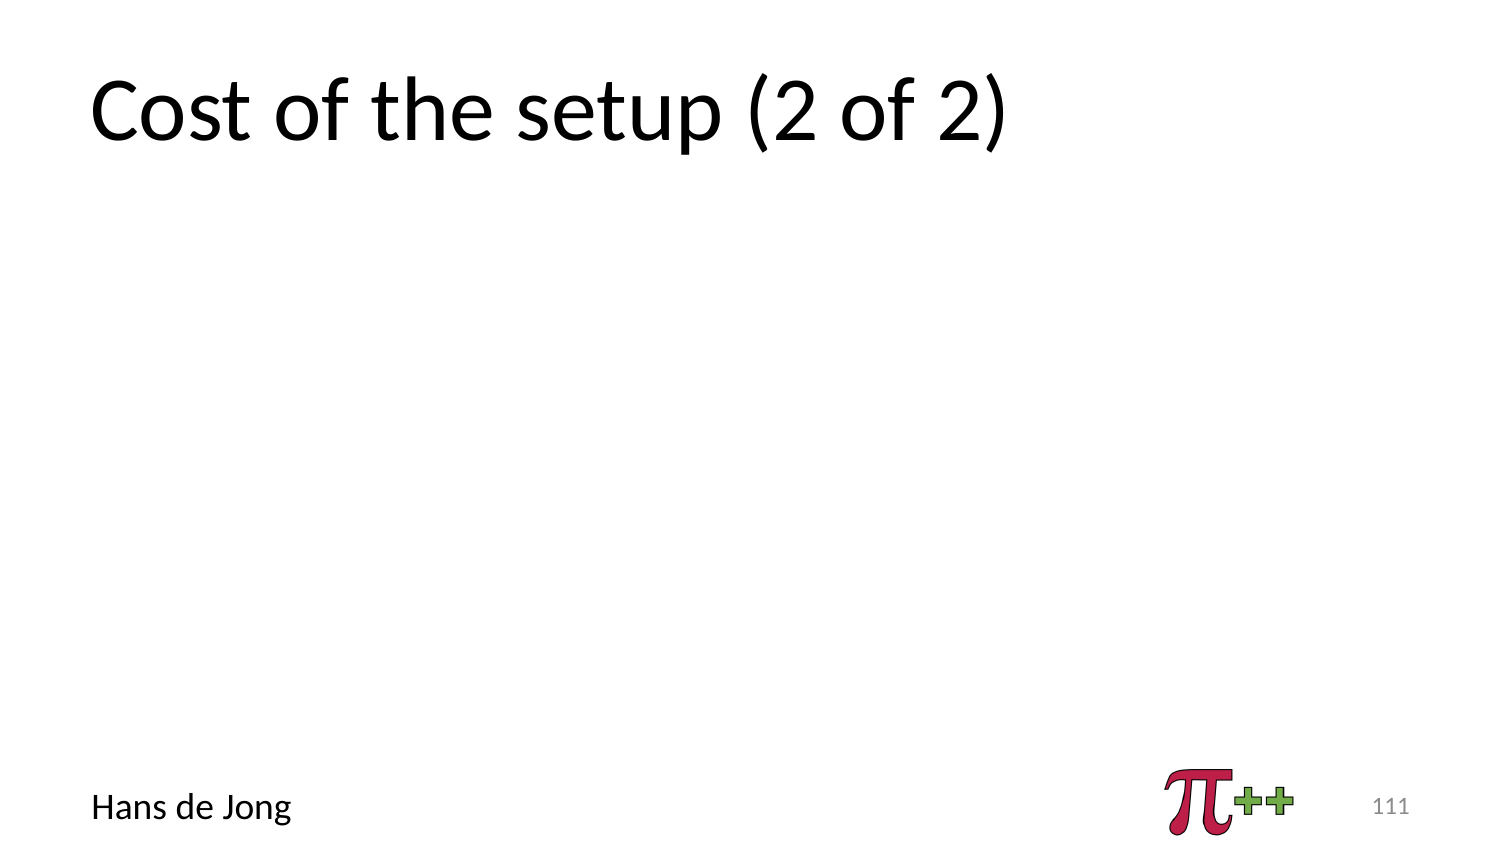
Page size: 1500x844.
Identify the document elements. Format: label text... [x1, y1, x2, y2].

title Cost of the setup (2 of 2) [75, 33, 1425, 175]
slide_number 111 [1340, 782, 1425, 827]
picture [1163, 768, 1294, 836]
